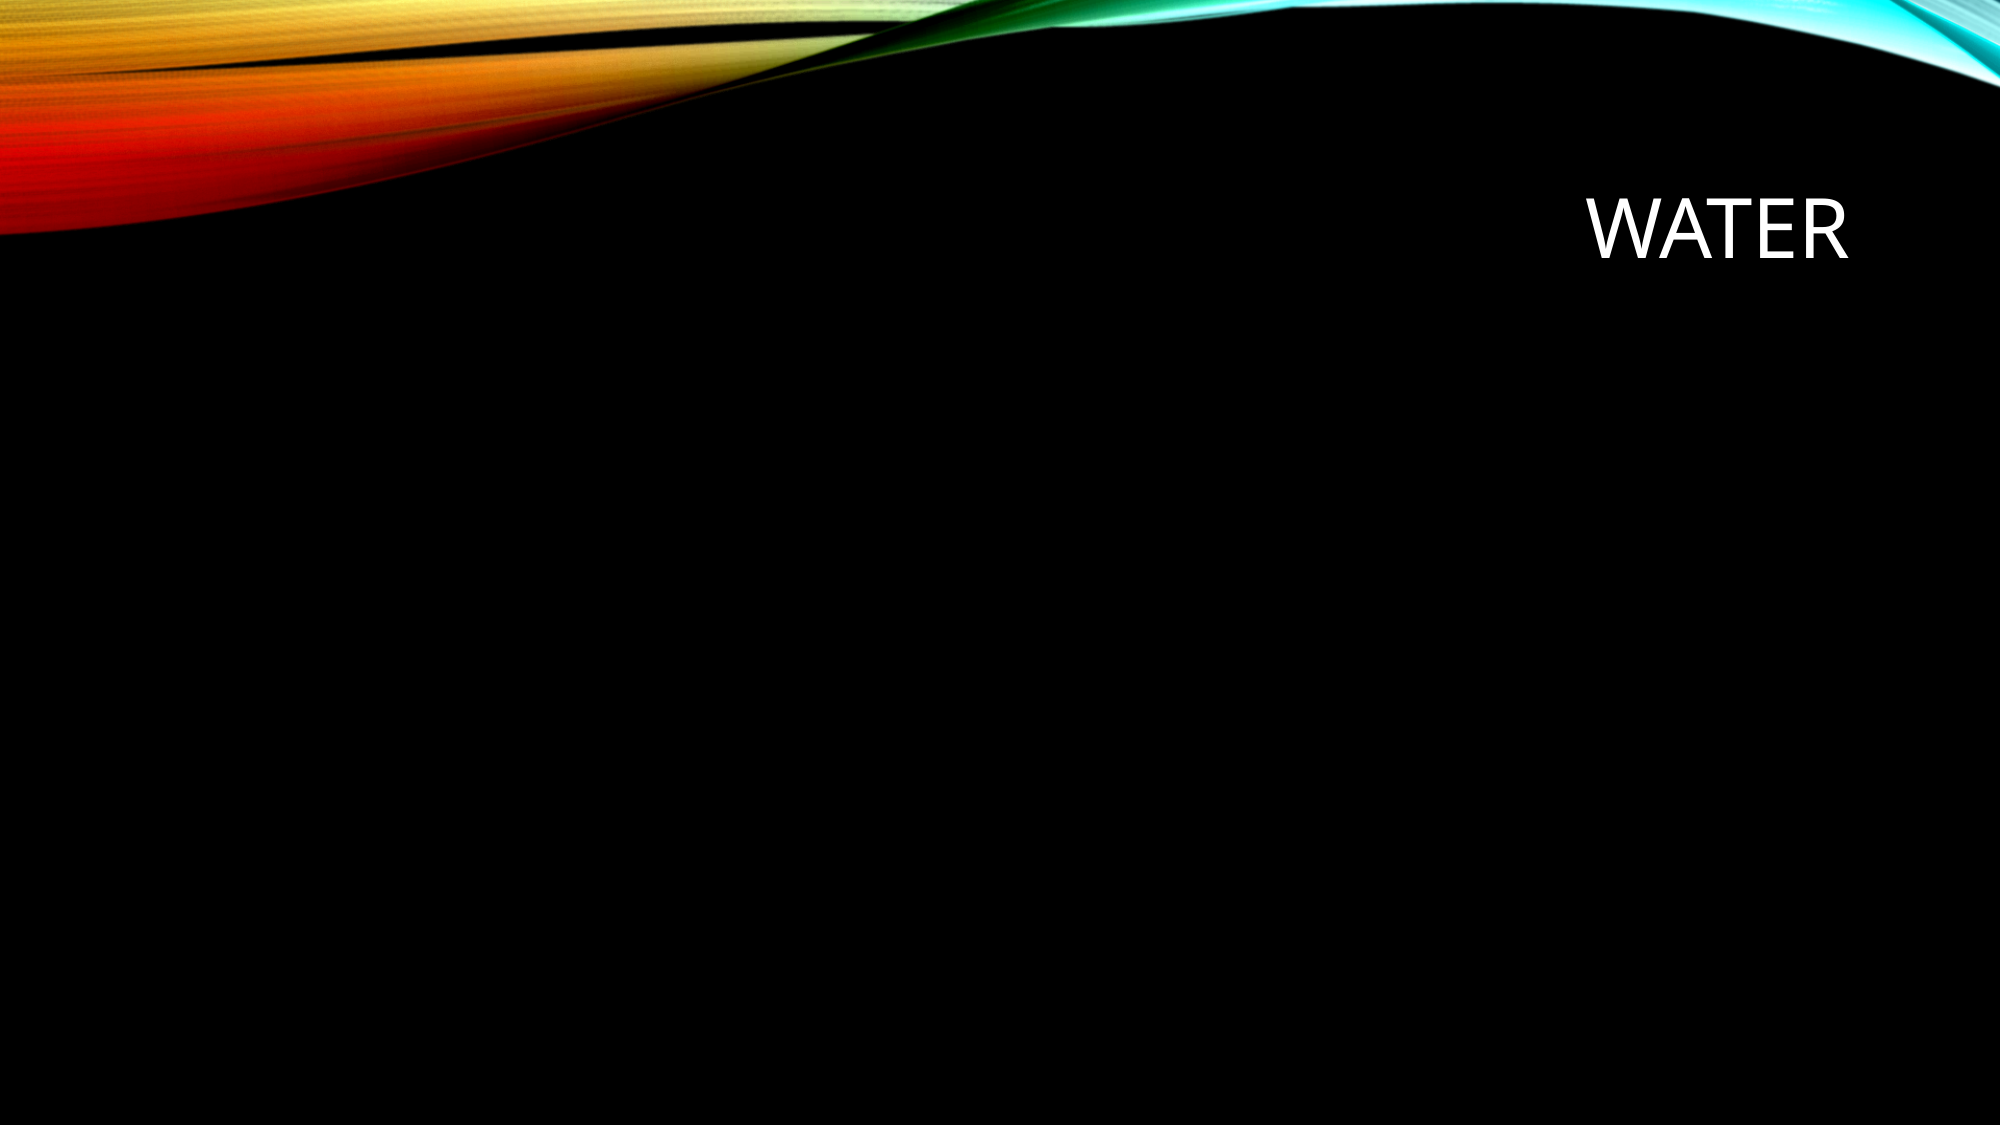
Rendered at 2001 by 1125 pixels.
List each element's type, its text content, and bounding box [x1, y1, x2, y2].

picture [0, 0, 2000, 237]
title Water [474, 125, 1888, 338]
